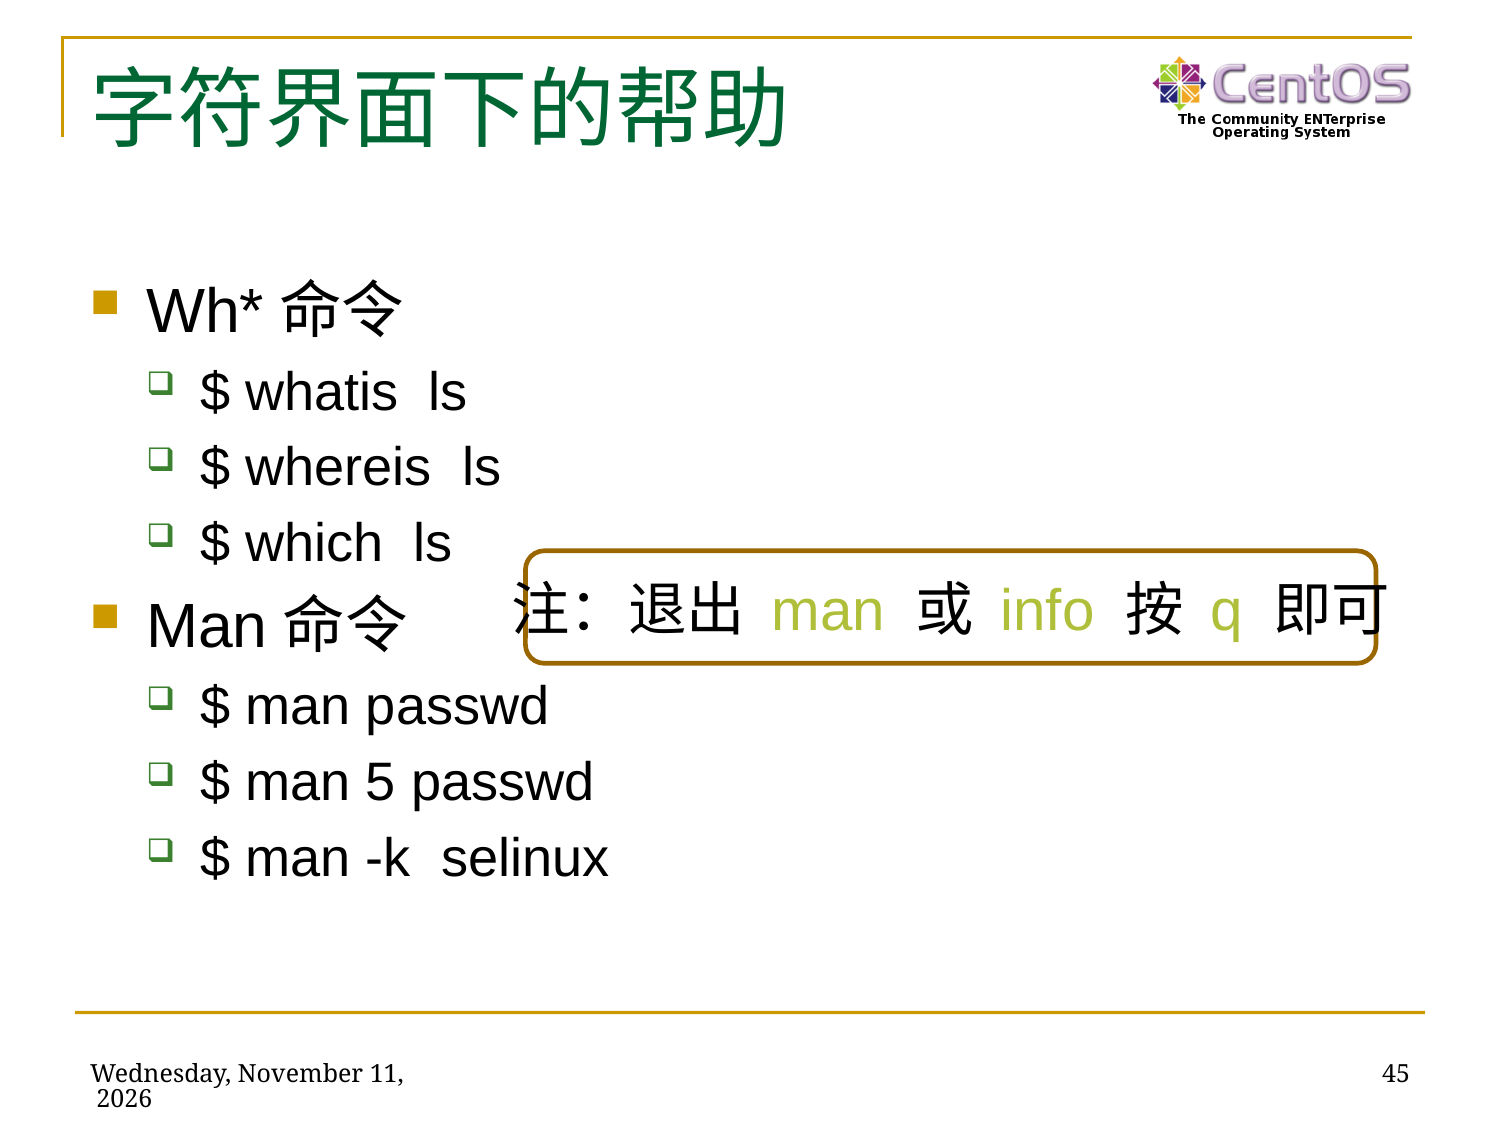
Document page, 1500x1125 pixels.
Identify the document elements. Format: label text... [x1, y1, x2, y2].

slide_number 45 [1074, 1023, 1426, 1100]
text_box 注：退出 man 或 info 按 q 即可 [525, 550, 1376, 664]
list Wh*命令 $ whatis ls $ whereis ls $ which ls Man命令 $ man passwd $ man 5 passwd $ man -k selinux [74, 262, 1426, 1006]
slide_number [74, 1023, 426, 1100]
title 字符界面下的帮助 [74, 45, 1426, 233]
